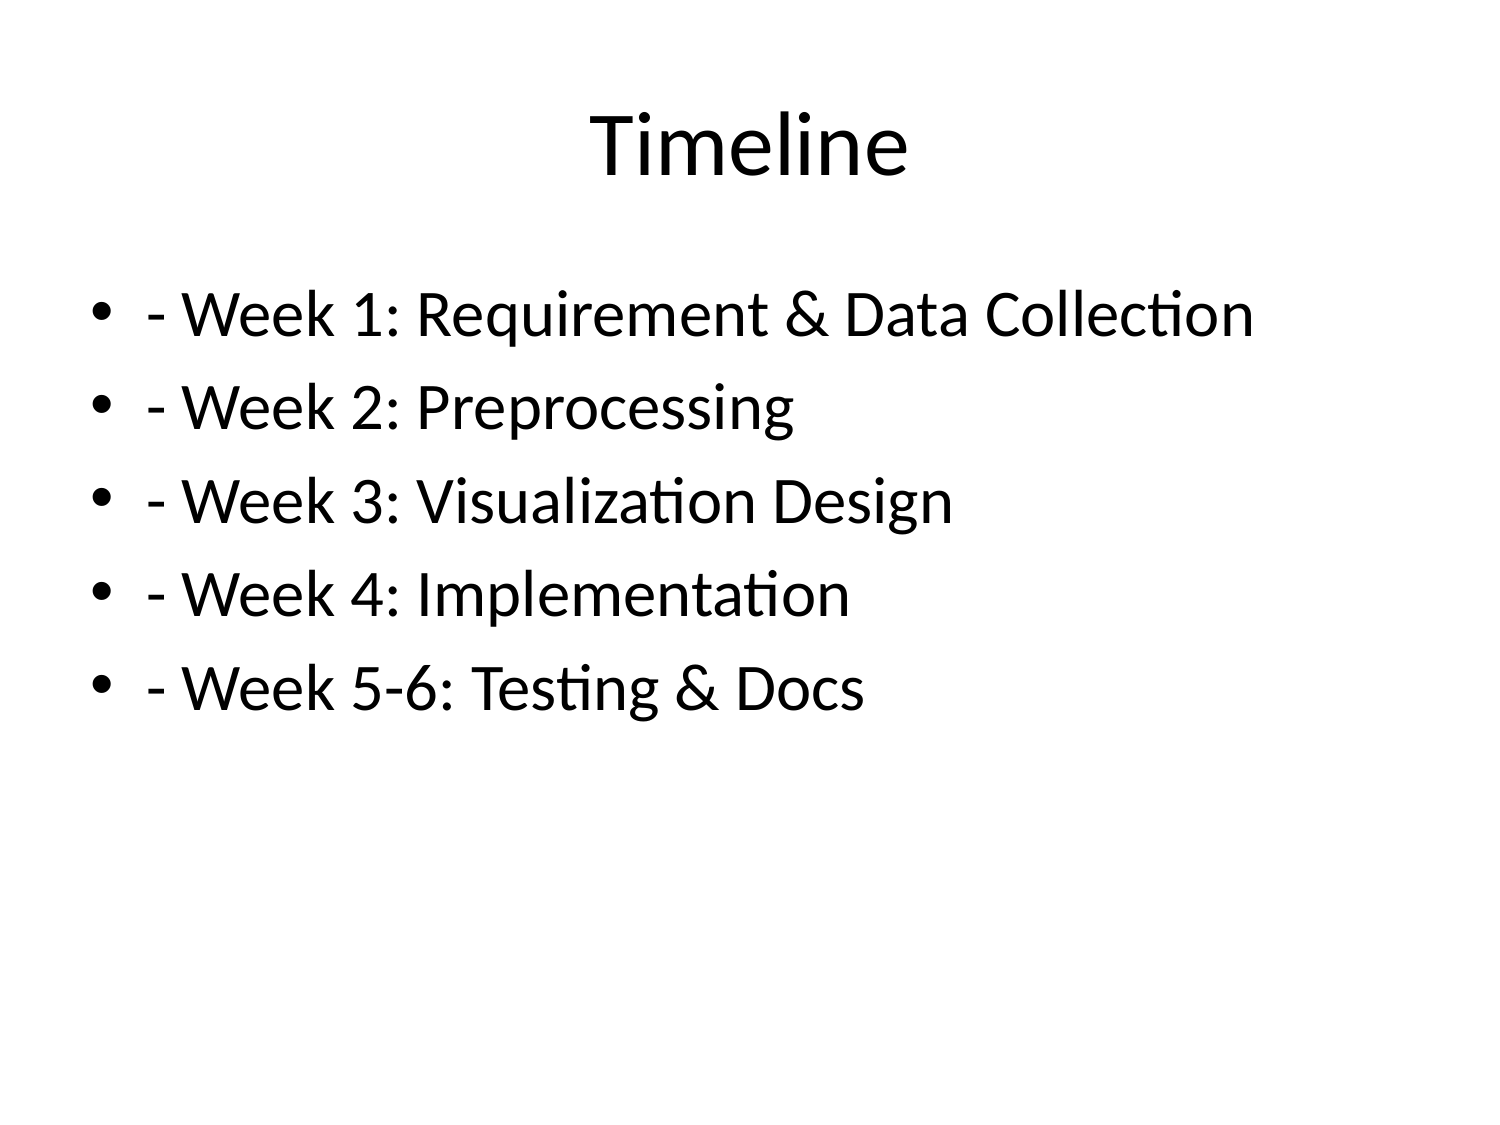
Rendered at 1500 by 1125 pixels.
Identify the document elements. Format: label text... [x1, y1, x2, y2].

list - Week 1: Requirement & Data Collection - Week 2: Preprocessing - Week 3: Visualization Design - Week 4: Implementation - Week 5-6: Testing & Docs [75, 262, 1425, 1005]
title Timeline [75, 45, 1425, 233]
